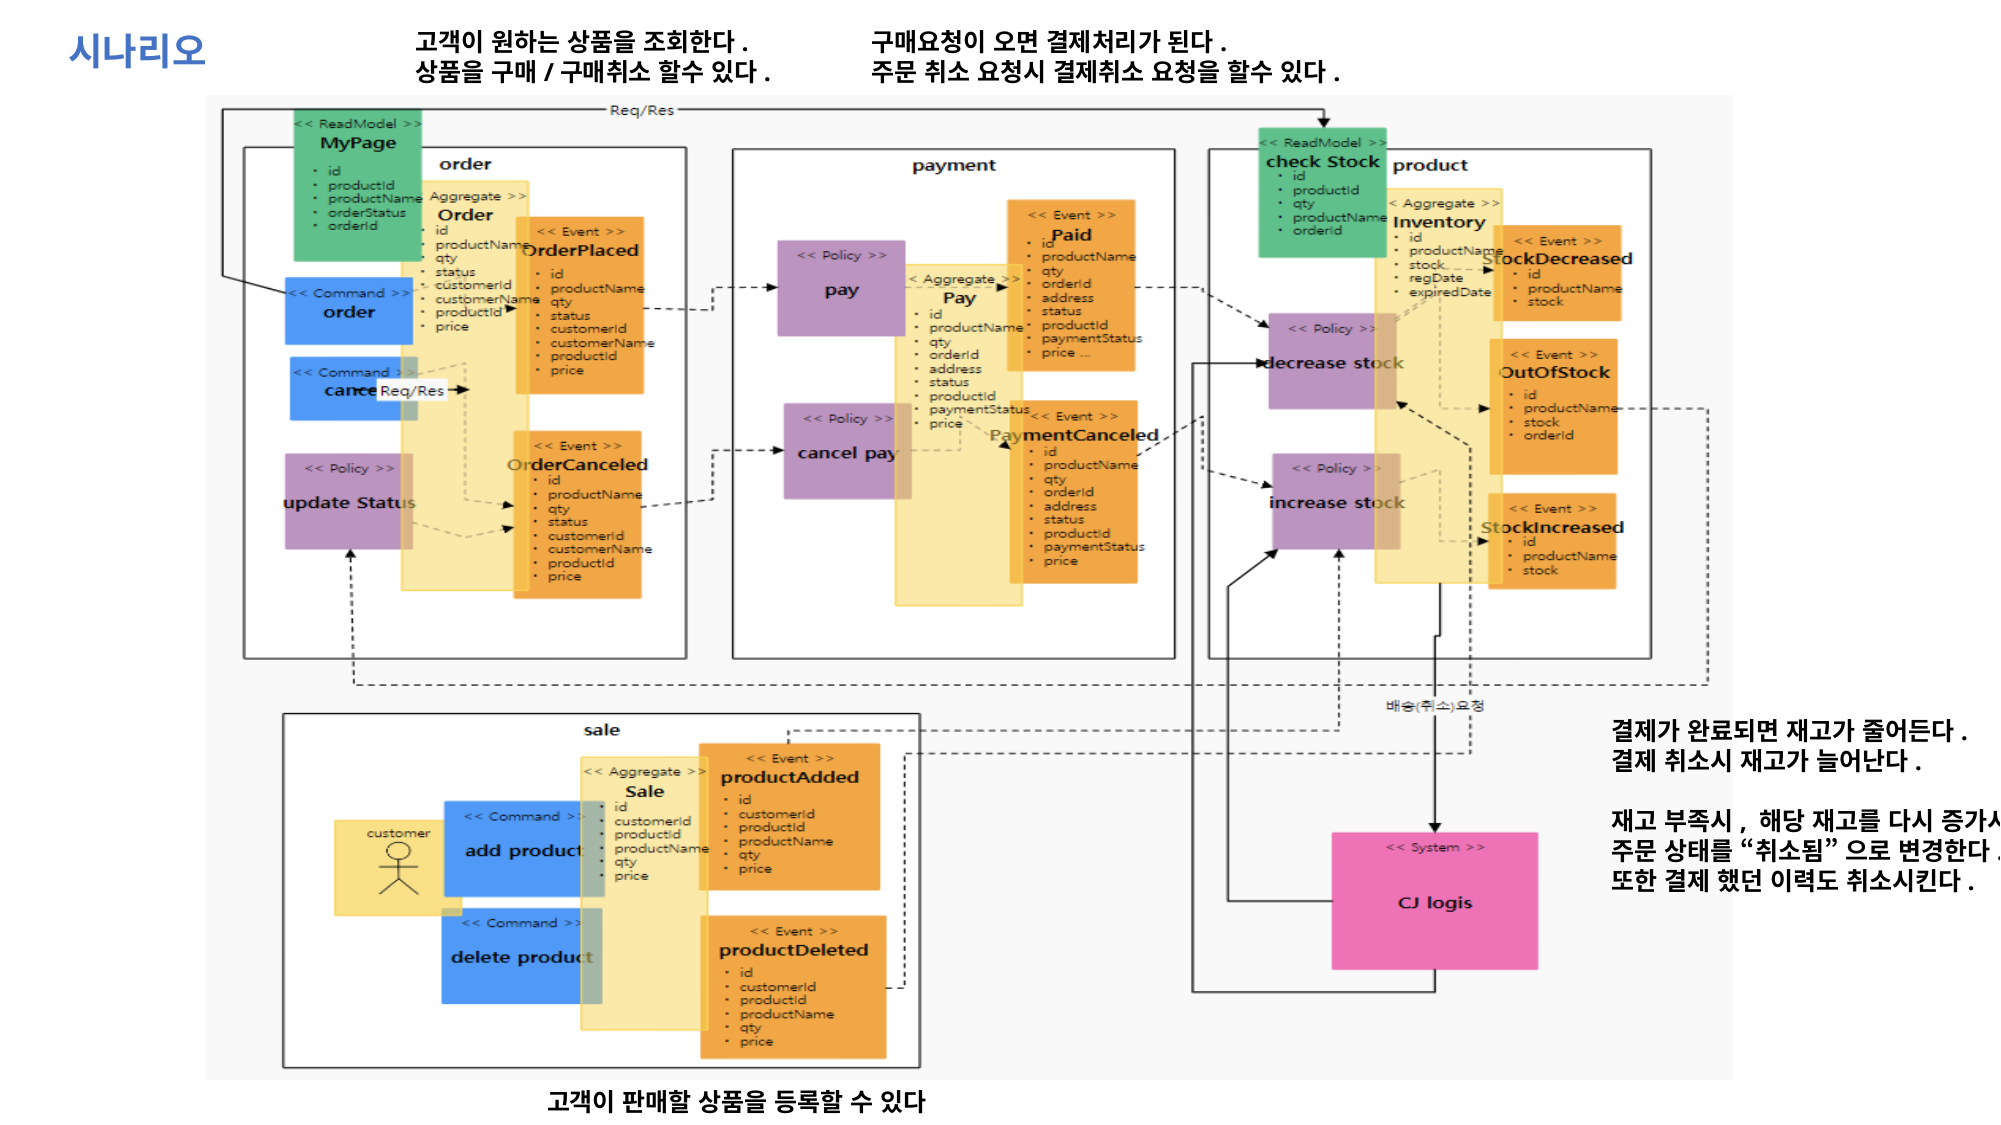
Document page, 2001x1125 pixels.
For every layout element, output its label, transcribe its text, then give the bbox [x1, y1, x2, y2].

picture [205, 95, 1733, 1080]
text_box 고객이 원하는 상품을 조회한다. 상품을 구매/구매취소 할수 있다. [400, 19, 793, 95]
text_box 구매요청이 오면 결제처리가 된다. 주문 취소 요청시 결제취소 요청을 할수 있다. [856, 19, 1356, 95]
text_box 고객이 판매할 상품을 등록할 수 있다 [532, 1080, 943, 1125]
text_box 시나리오 [53, 20, 222, 80]
text_box 결제가 완료되면 재고가 줄어든다. 결제 취소시 재고가 늘어난다. 재고 부족시, 해당 재고를 다시 증가시키고 주문 상태를 “취소됨” 으로 변경한다. 또한 결제 했던 이력도 취소시킨다. [1733, 708, 2000, 933]
